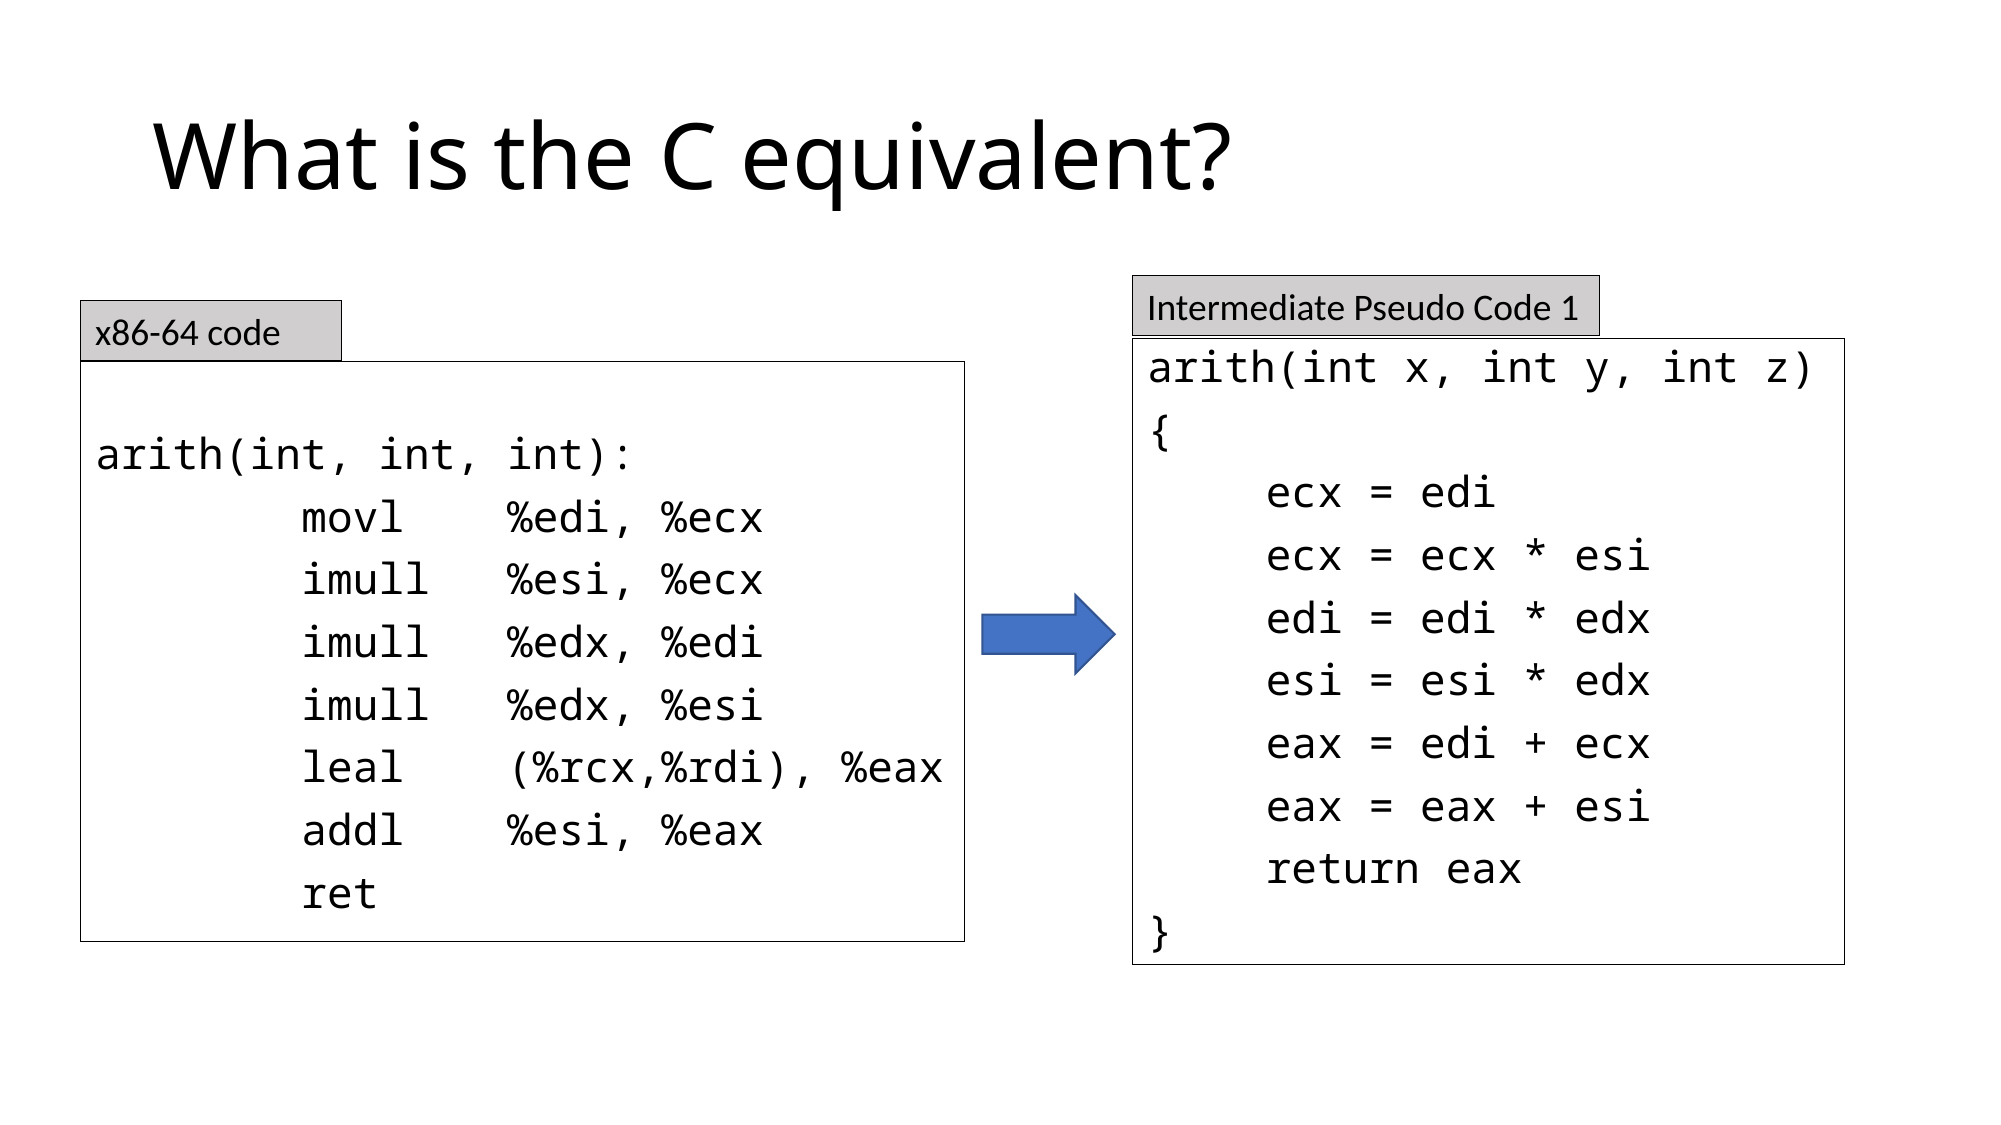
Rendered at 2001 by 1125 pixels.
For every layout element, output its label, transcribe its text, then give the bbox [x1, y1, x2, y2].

list arith(int, int, int): movl %edi, %ecx imull %esi, %ecx imull %edx, %edi imull %edx, %esi leal (%rcx,%rdi), %eax addl %esi, %eax ret [80, 361, 965, 942]
text_box x86-64 code [80, 300, 342, 361]
list arith(int x, int y, int z) { ecx = edi ecx = ecx * esi edi = edi * edx esi = esi * edx eax = edi + ecx eax = eax + esi return eax } [1132, 338, 1845, 965]
text_box Intermediate Pseudo Code 1 [1132, 275, 1600, 336]
text_box [981, 592, 1117, 676]
title What is the C equivalent? [137, 51, 1863, 270]
